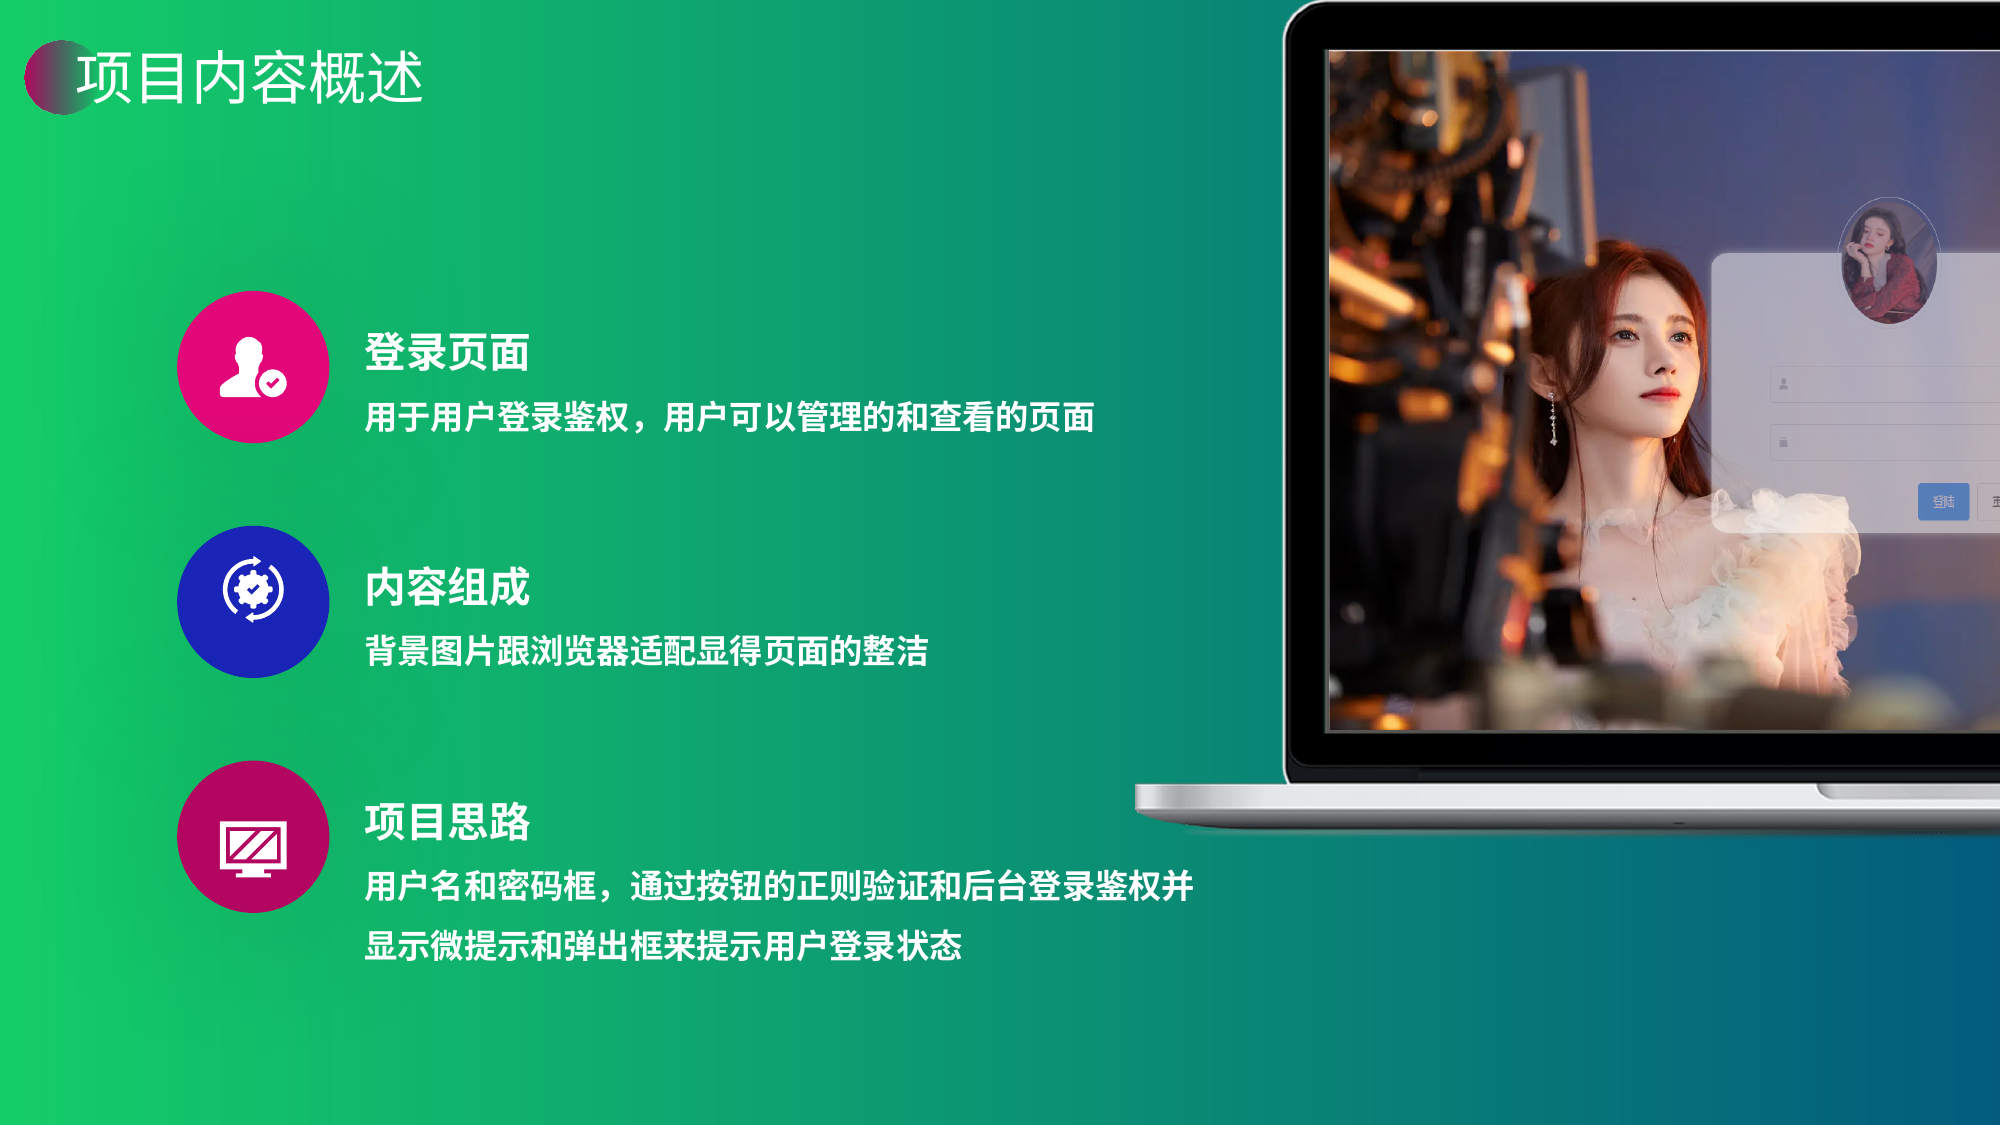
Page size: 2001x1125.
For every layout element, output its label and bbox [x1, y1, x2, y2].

text_box [177, 290, 1200, 445]
picture [1131, 0, 2000, 1125]
text_box [177, 760, 1214, 976]
text_box [177, 525, 1218, 680]
text_box [24, 34, 456, 120]
